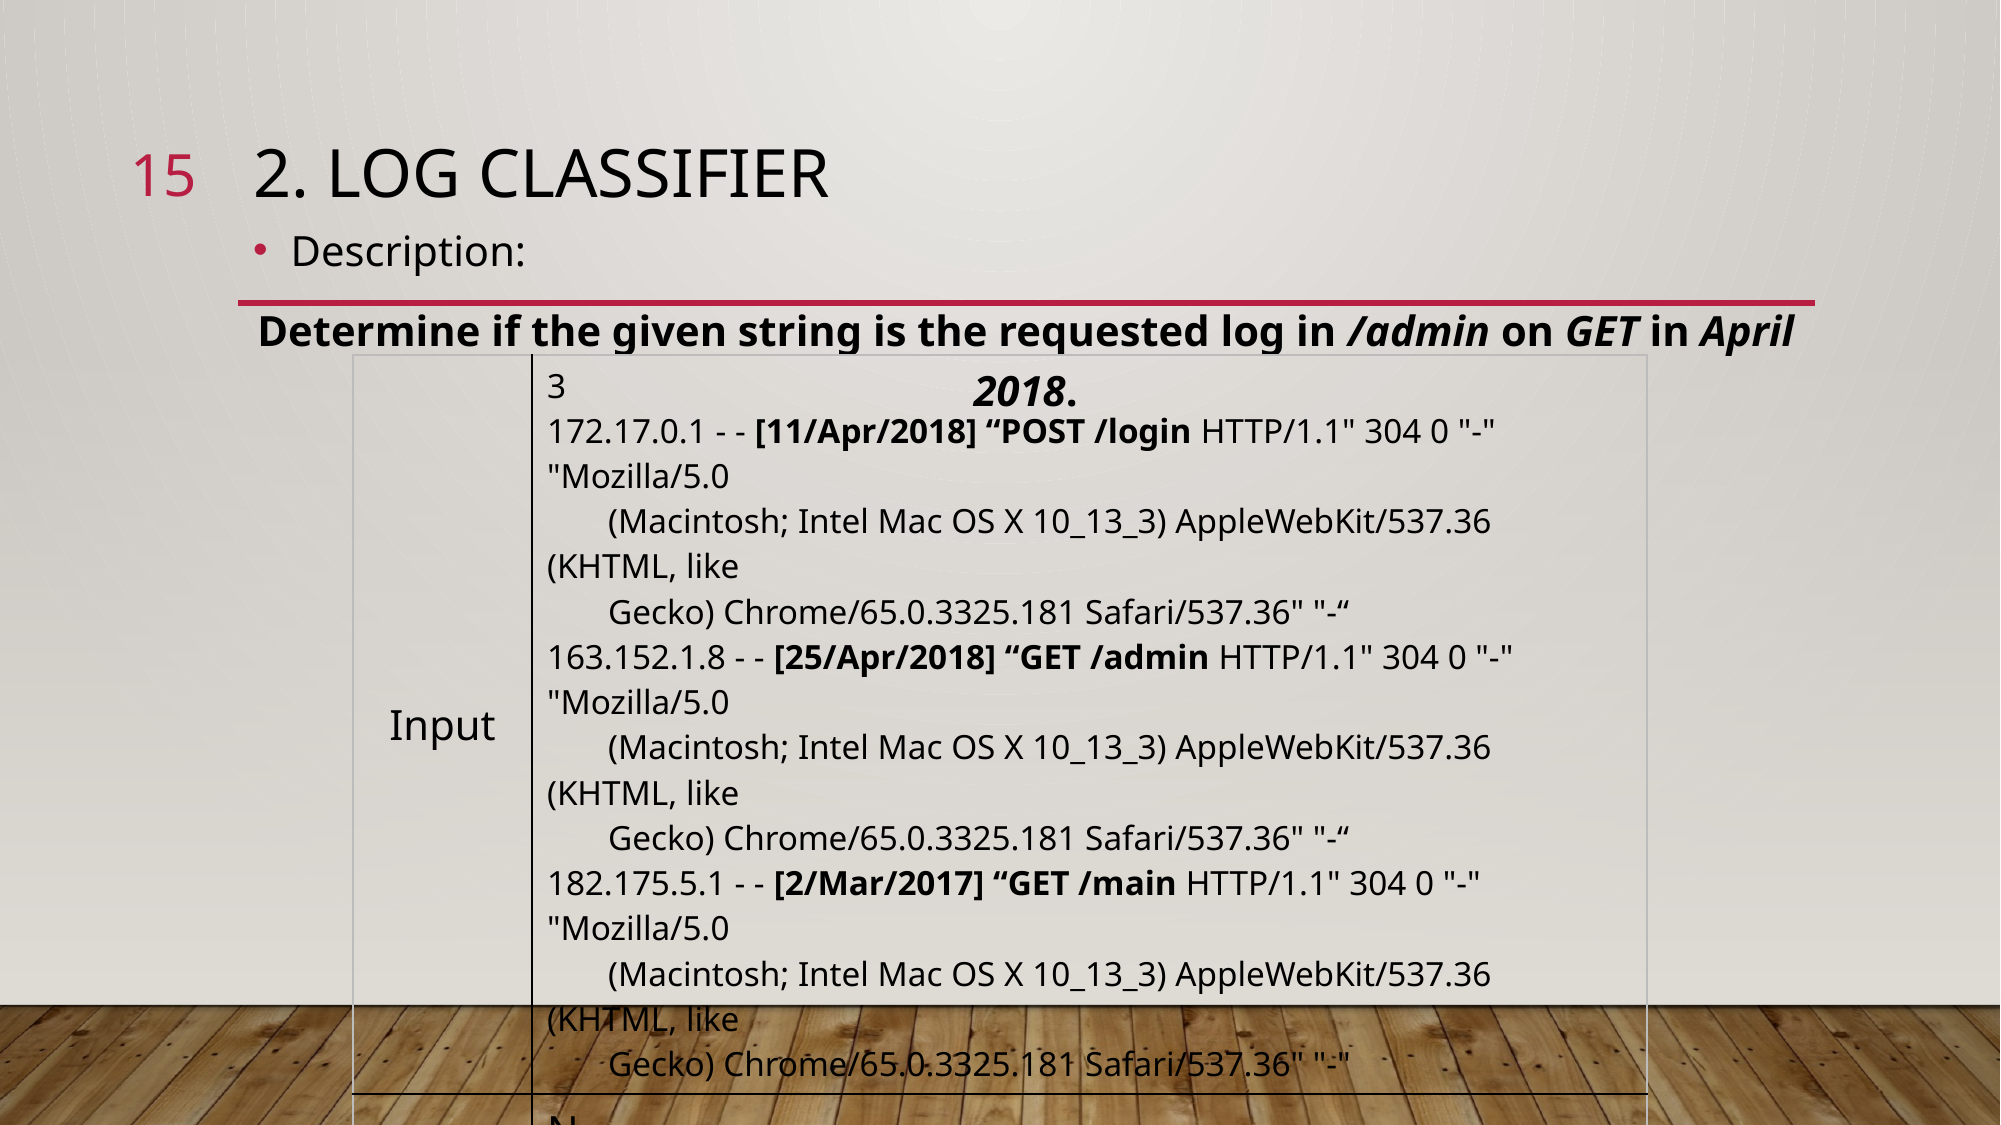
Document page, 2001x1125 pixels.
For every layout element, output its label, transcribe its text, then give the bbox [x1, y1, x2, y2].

table_cell Output [354, 1095, 531, 1125]
picture [0, 1005, 352, 1125]
title 2. Log Classifier [238, 131, 1814, 206]
table_cell N Y N [533, 1095, 1646, 1125]
picture [1648, 1005, 2000, 1125]
table_header 3 172.17.0.1 - - [11/Apr/2018] “POST /login HTTP/1.1" 304 0 "-" "Mozilla/5.0 (Macintosh; Intel Mac OS X 10_13_3) AppleWebKit/537.36 (KHTML, like Gecko) Chrome/65.0.3325.181 Safari/537.36" "-“ 163.152.1.8 - - [25/Apr/2018] “GET /admin HTTP/1.1" 304 0 "-" "Mozilla/5.0 (Macintosh; Intel Mac OS X 10_13_3) AppleWebKit/537.36 (KHTML, like Gecko) Chrome/65.0.3325.181 Safari/537.36" "-“ 182.175.5.1 - - [2/Mar/2017] “GET /main HTTP/1.1" 304 0 "-" "Mozilla/5.0 (Macintosh; Intel Mac OS X 10_13_3) AppleWebKit/537.36 (KHTML, like Gecko) Chrome/65.0.3325.181 Safari/537.36" "-" [533, 356, 1646, 1093]
list Description: Determine if the given string is the requested log in /admin on GET in April 2018. [238, 206, 1814, 773]
slide_number 15 [78, 131, 212, 214]
table_header Input [354, 356, 531, 1093]
